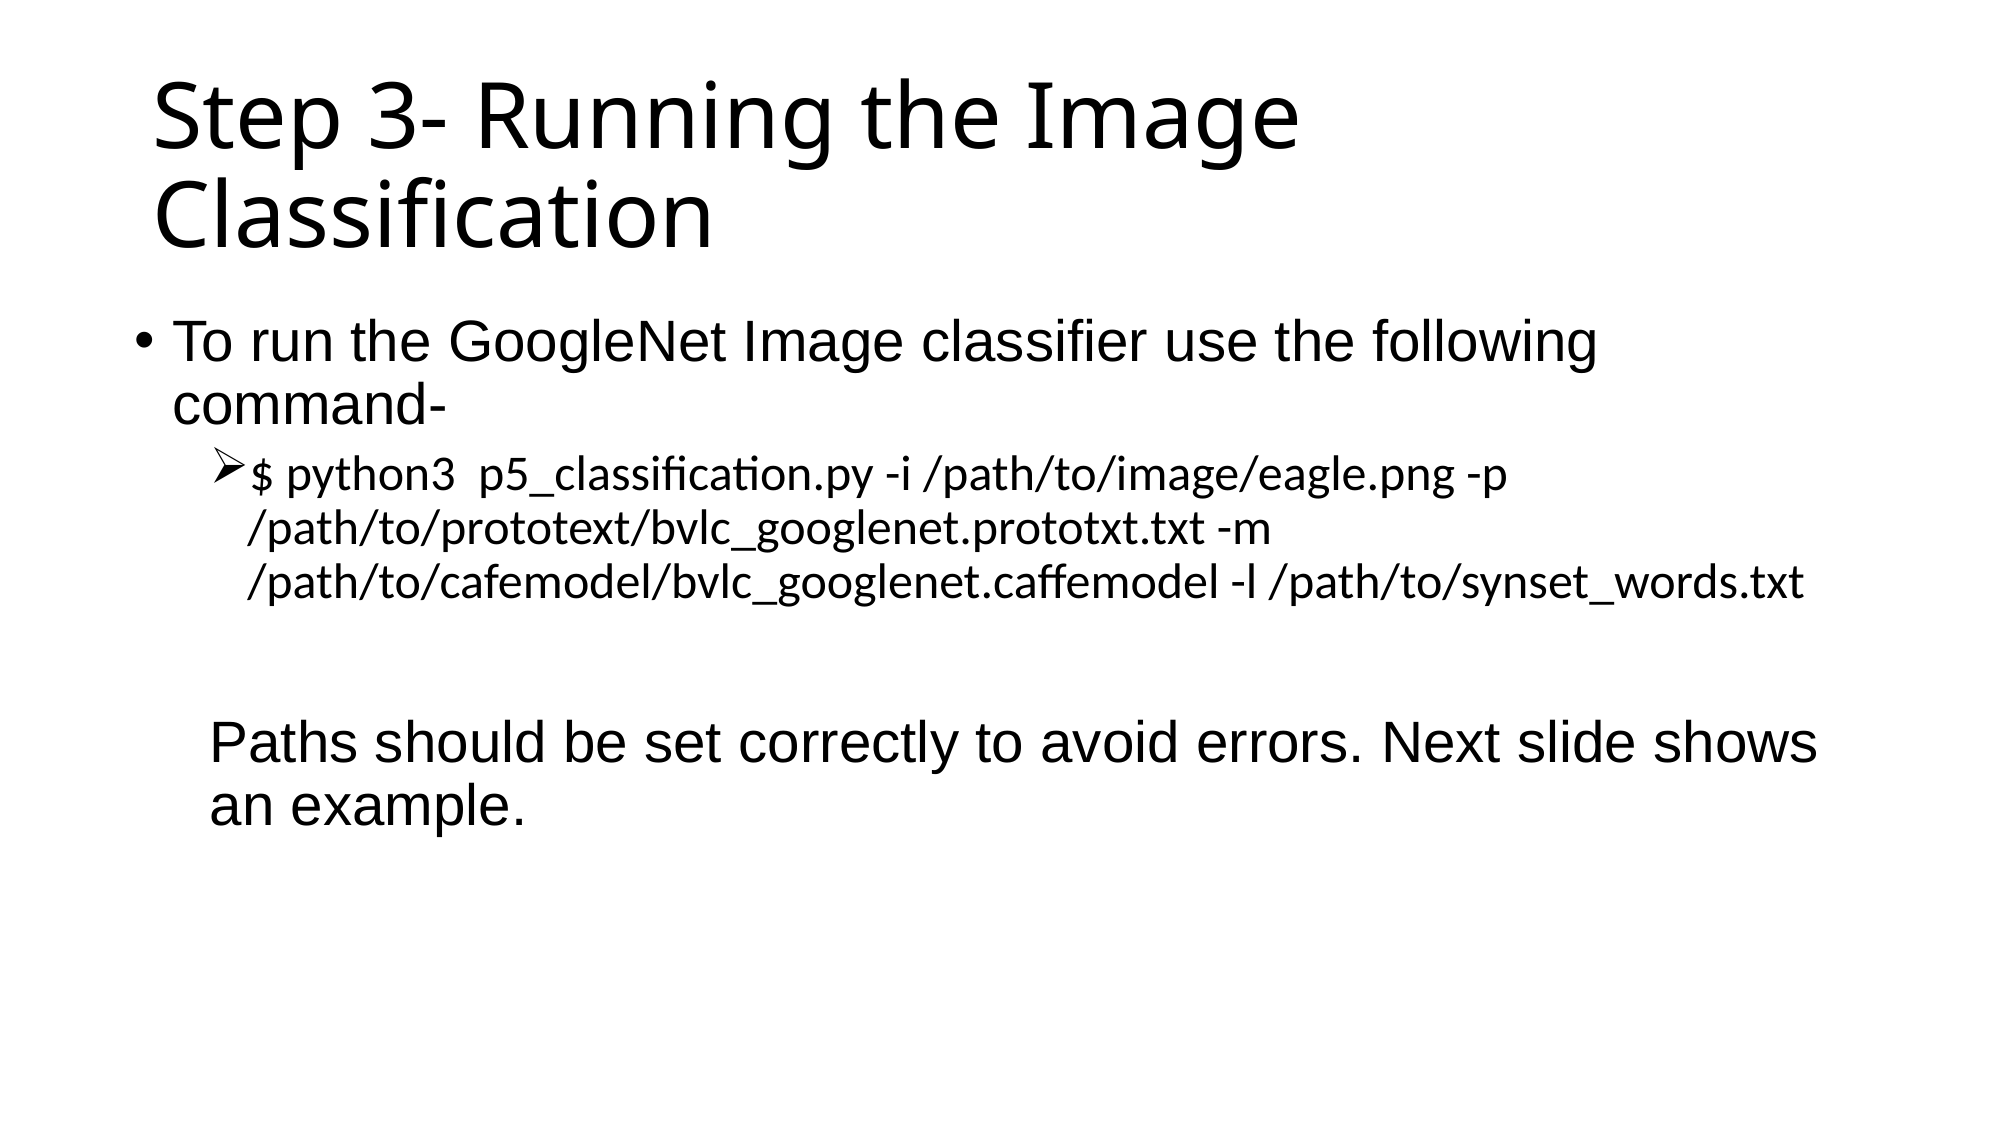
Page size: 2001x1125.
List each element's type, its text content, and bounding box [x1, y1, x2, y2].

title Step 3- Running the Image Classification [137, 59, 1863, 278]
list To run the GoogleNet Image classifier use the following command- $ python3 p5_classification.py -i /path/to/image/eagle.png -p /path/to/prototext/bvlc_googlenet.prototxt.txt -m /path/to/cafemodel/bvlc_googlenet.caffemodel -l /path/to/synset_words.txt Paths should be set correctly to avoid errors. Next slide shows an example. [119, 304, 1863, 1032]
